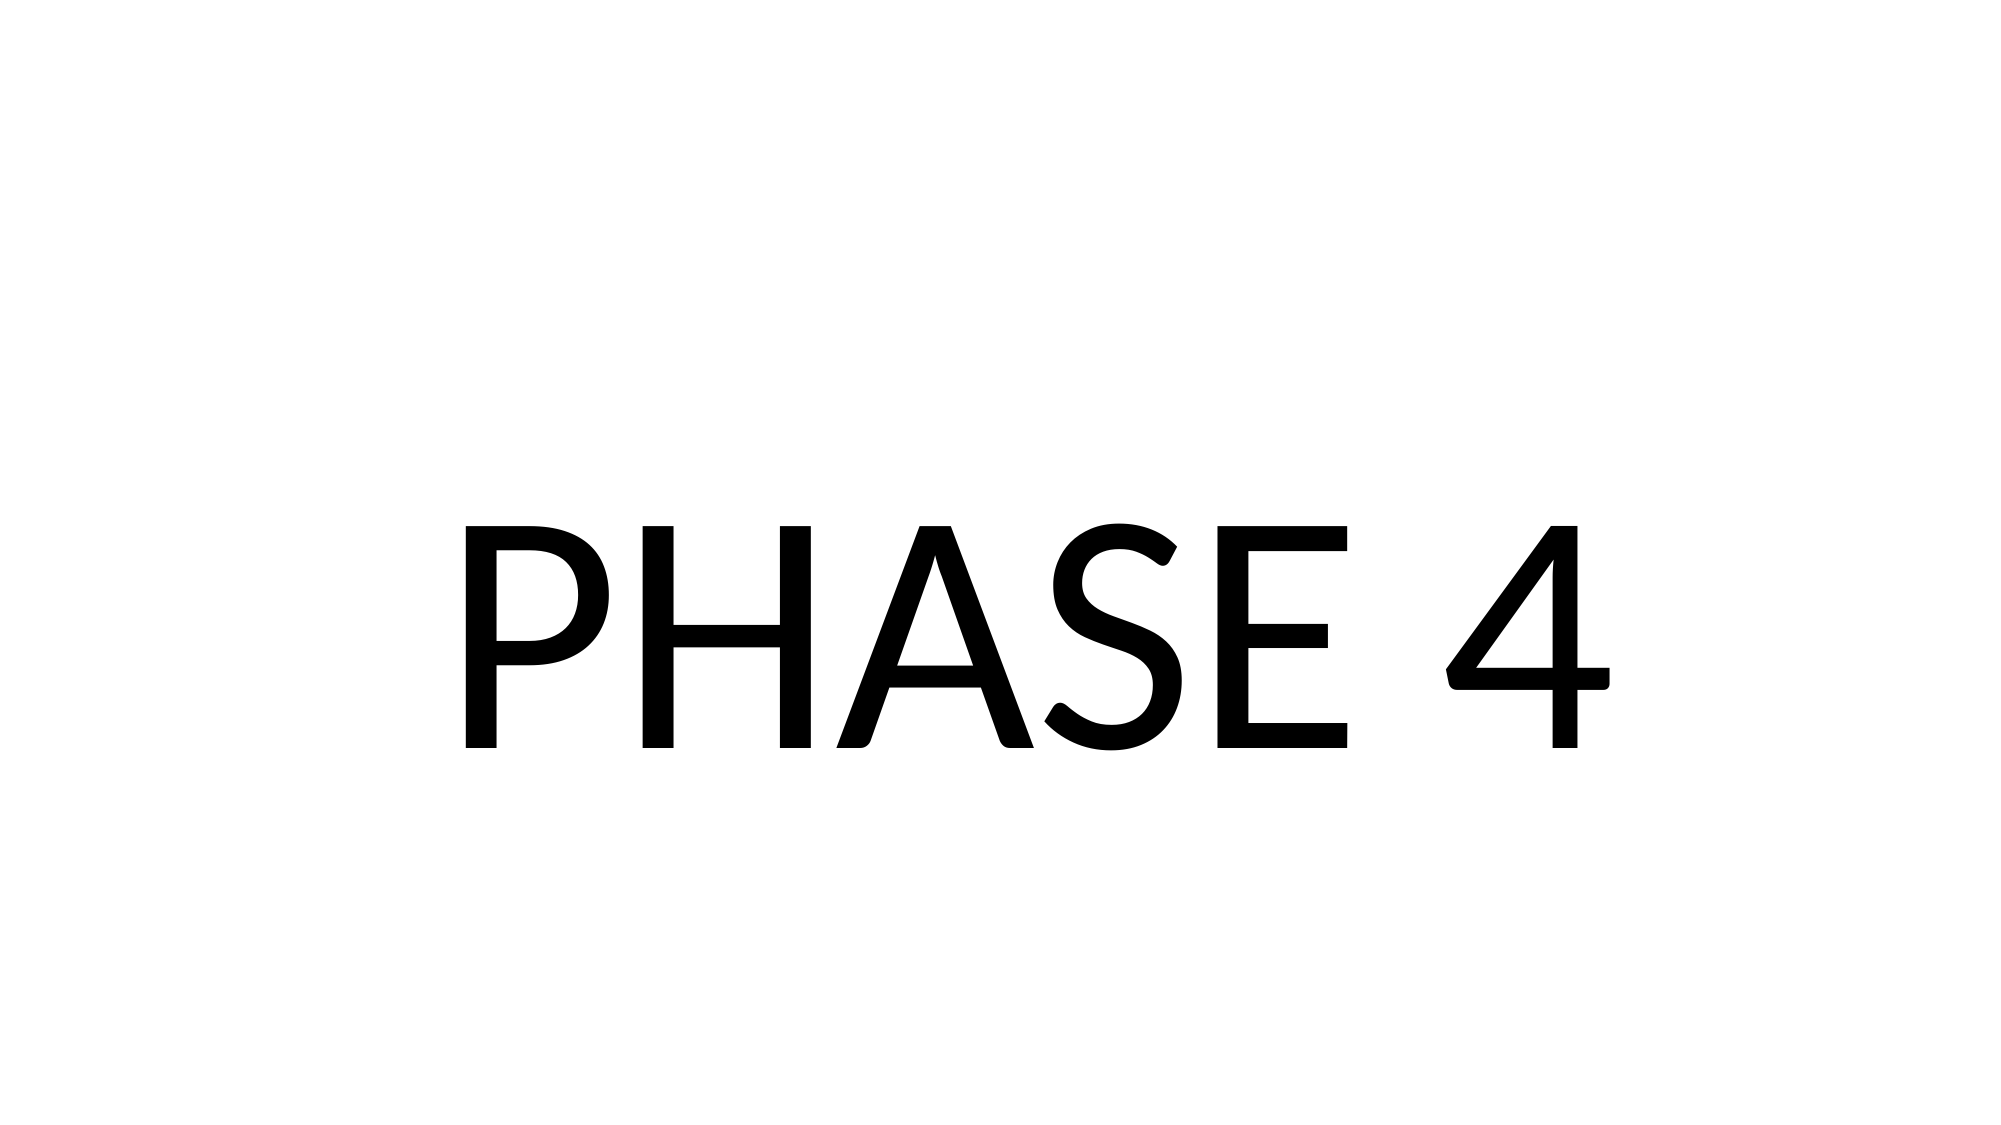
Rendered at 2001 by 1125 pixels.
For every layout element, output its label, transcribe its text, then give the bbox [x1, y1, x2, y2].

text_box PHASE 4 [426, 395, 1632, 825]
